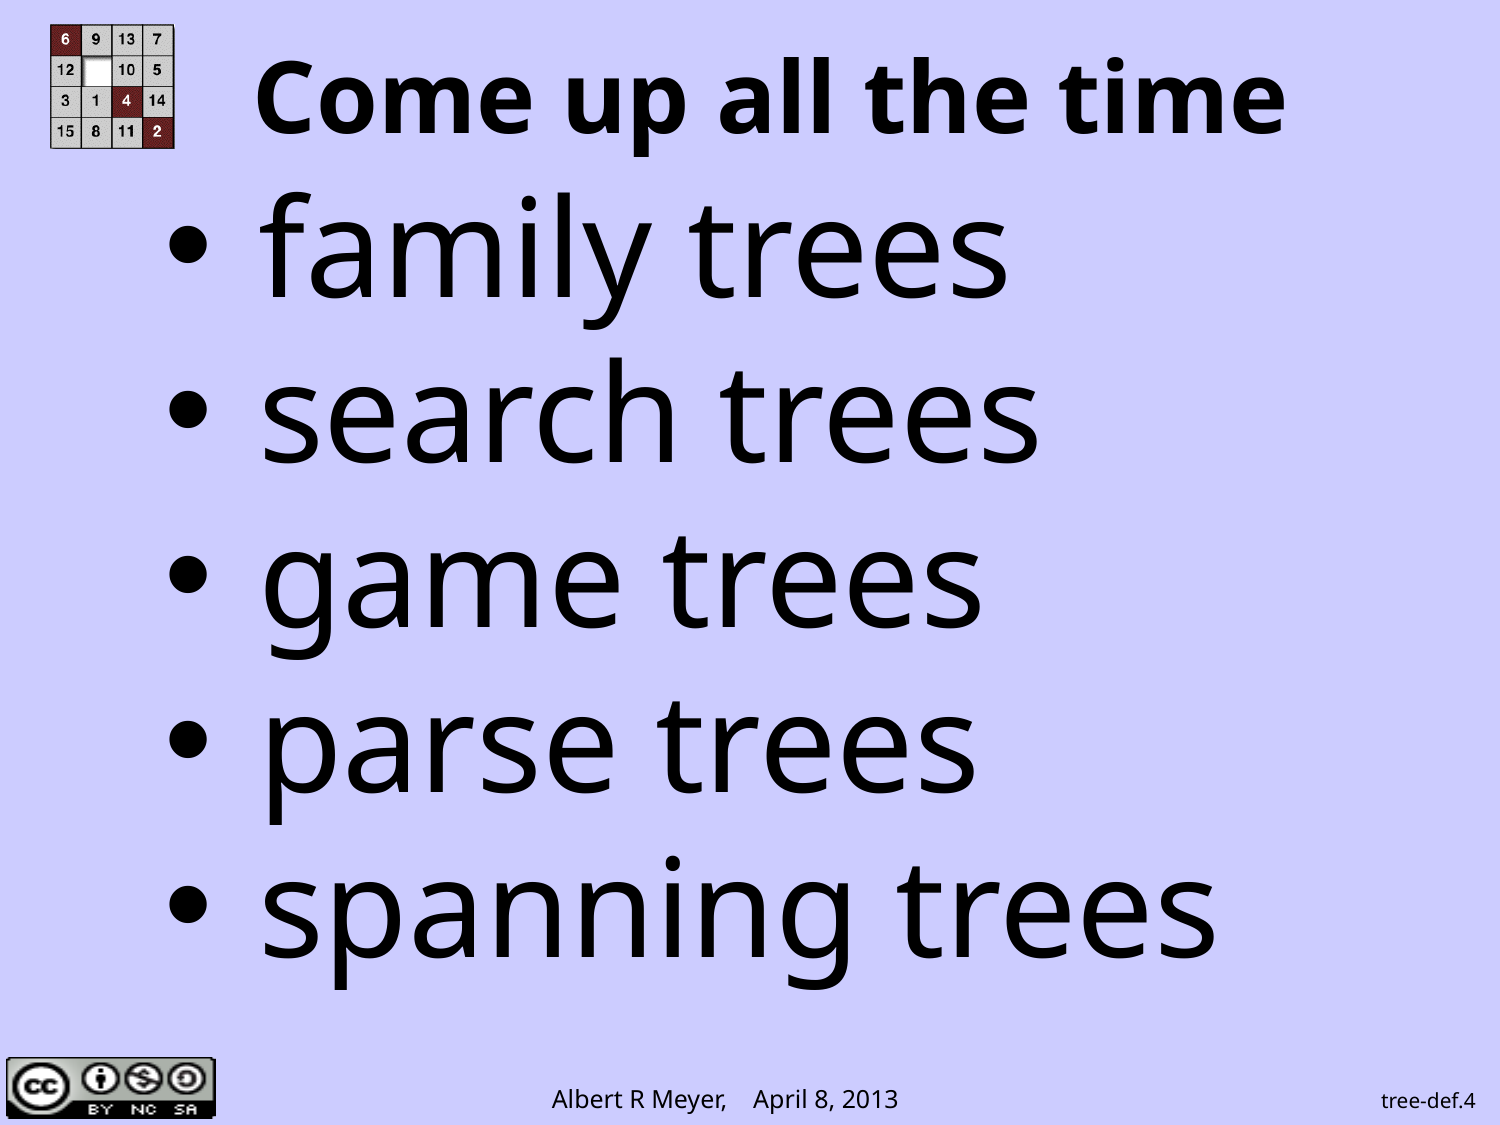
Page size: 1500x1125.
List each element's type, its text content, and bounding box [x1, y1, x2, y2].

text_box family trees search trees game trees parse trees spanning trees [149, 153, 1236, 993]
title Come up all the time [237, 0, 1476, 188]
picture [50, 24, 175, 149]
slide_number tree-def.4 [1247, 1079, 1491, 1121]
picture [6, 1057, 216, 1119]
